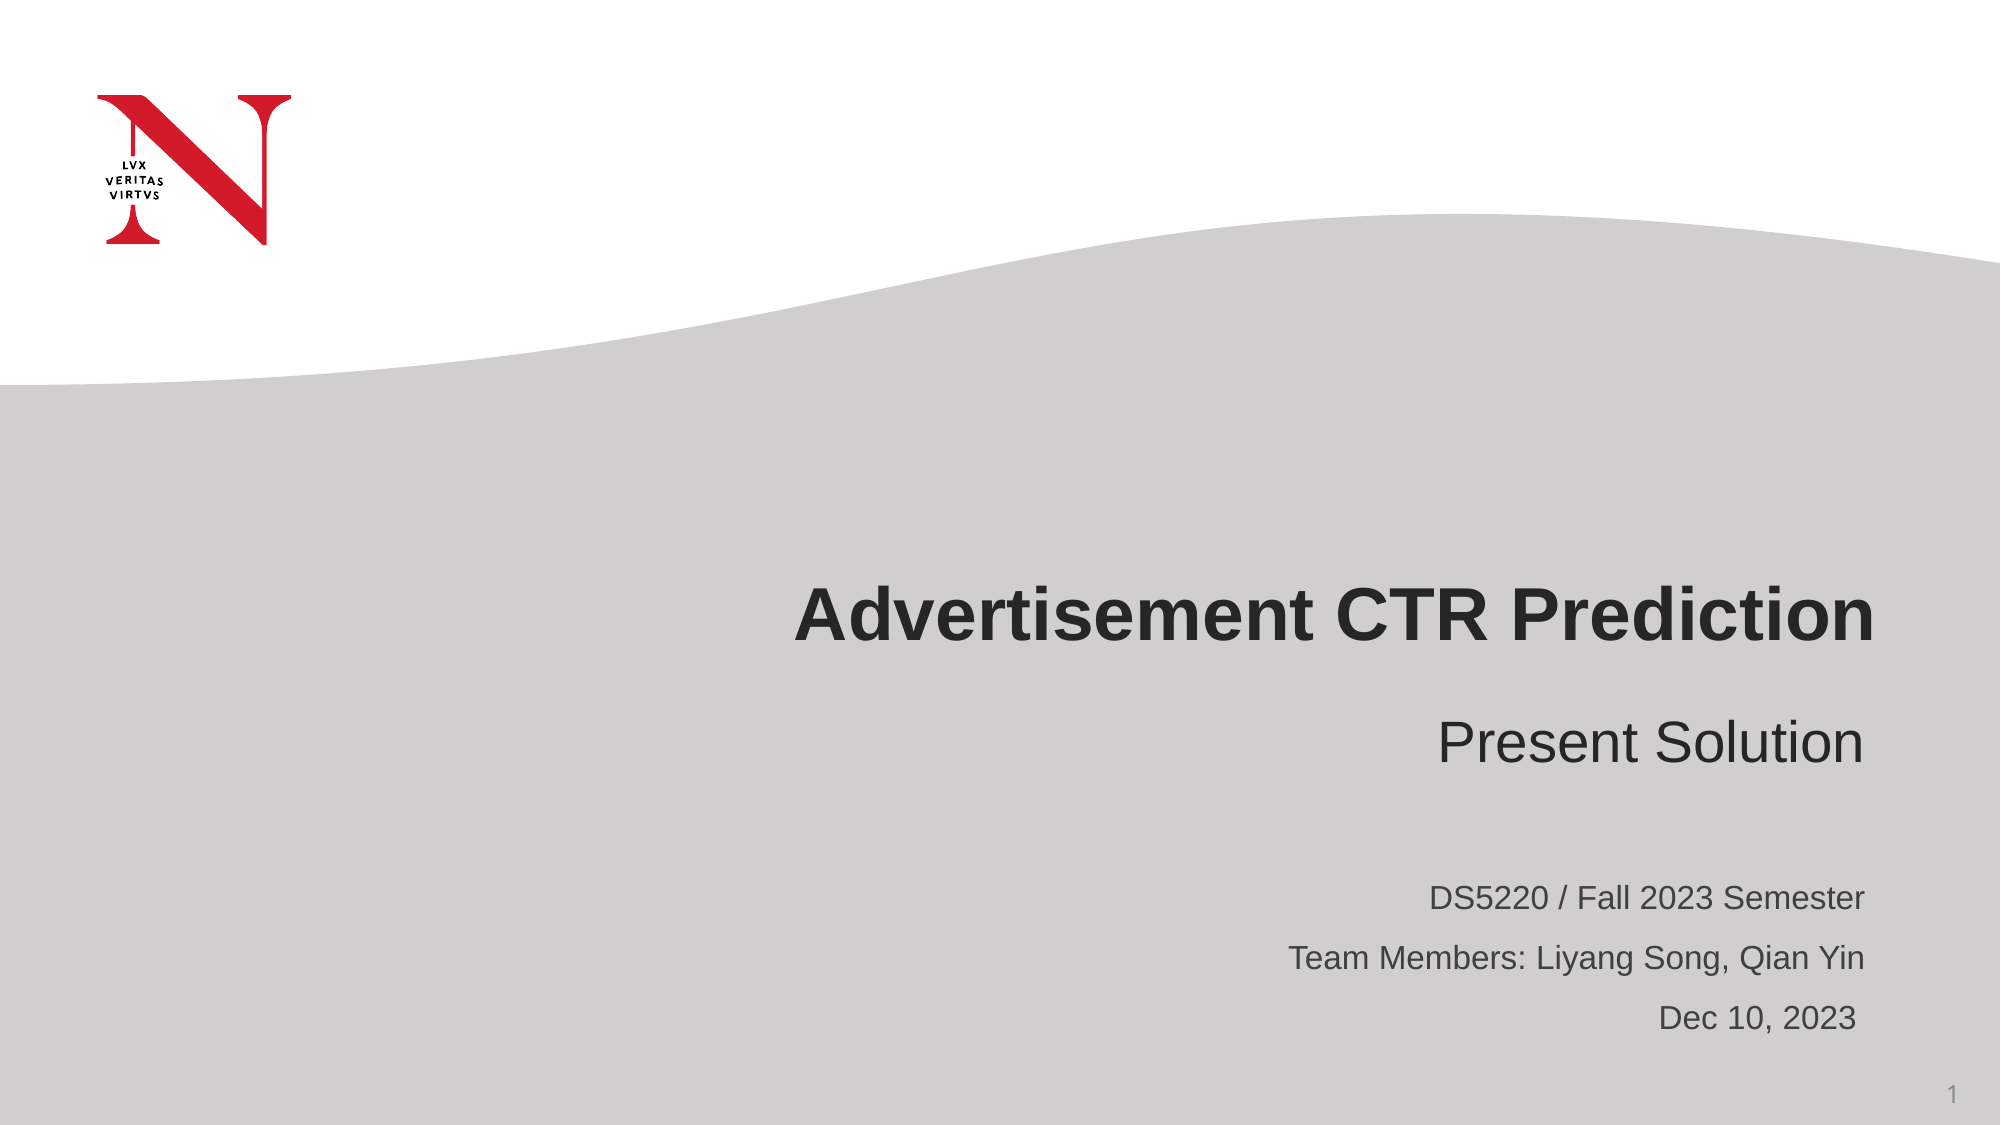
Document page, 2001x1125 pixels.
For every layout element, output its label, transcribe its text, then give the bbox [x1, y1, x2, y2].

text_box DS5220 / Fall 2023 Semester Team Members: Liyang Song, Qian Yin Dec 10, 2023 [880, 849, 1881, 1044]
text_box Present Solution [880, 661, 1881, 782]
slide_number 1 [1524, 1065, 1975, 1125]
text_box [0, 212, 2000, 1125]
picture [68, 44, 320, 296]
text_box Advertisement CTR Prediction [725, 513, 1893, 664]
